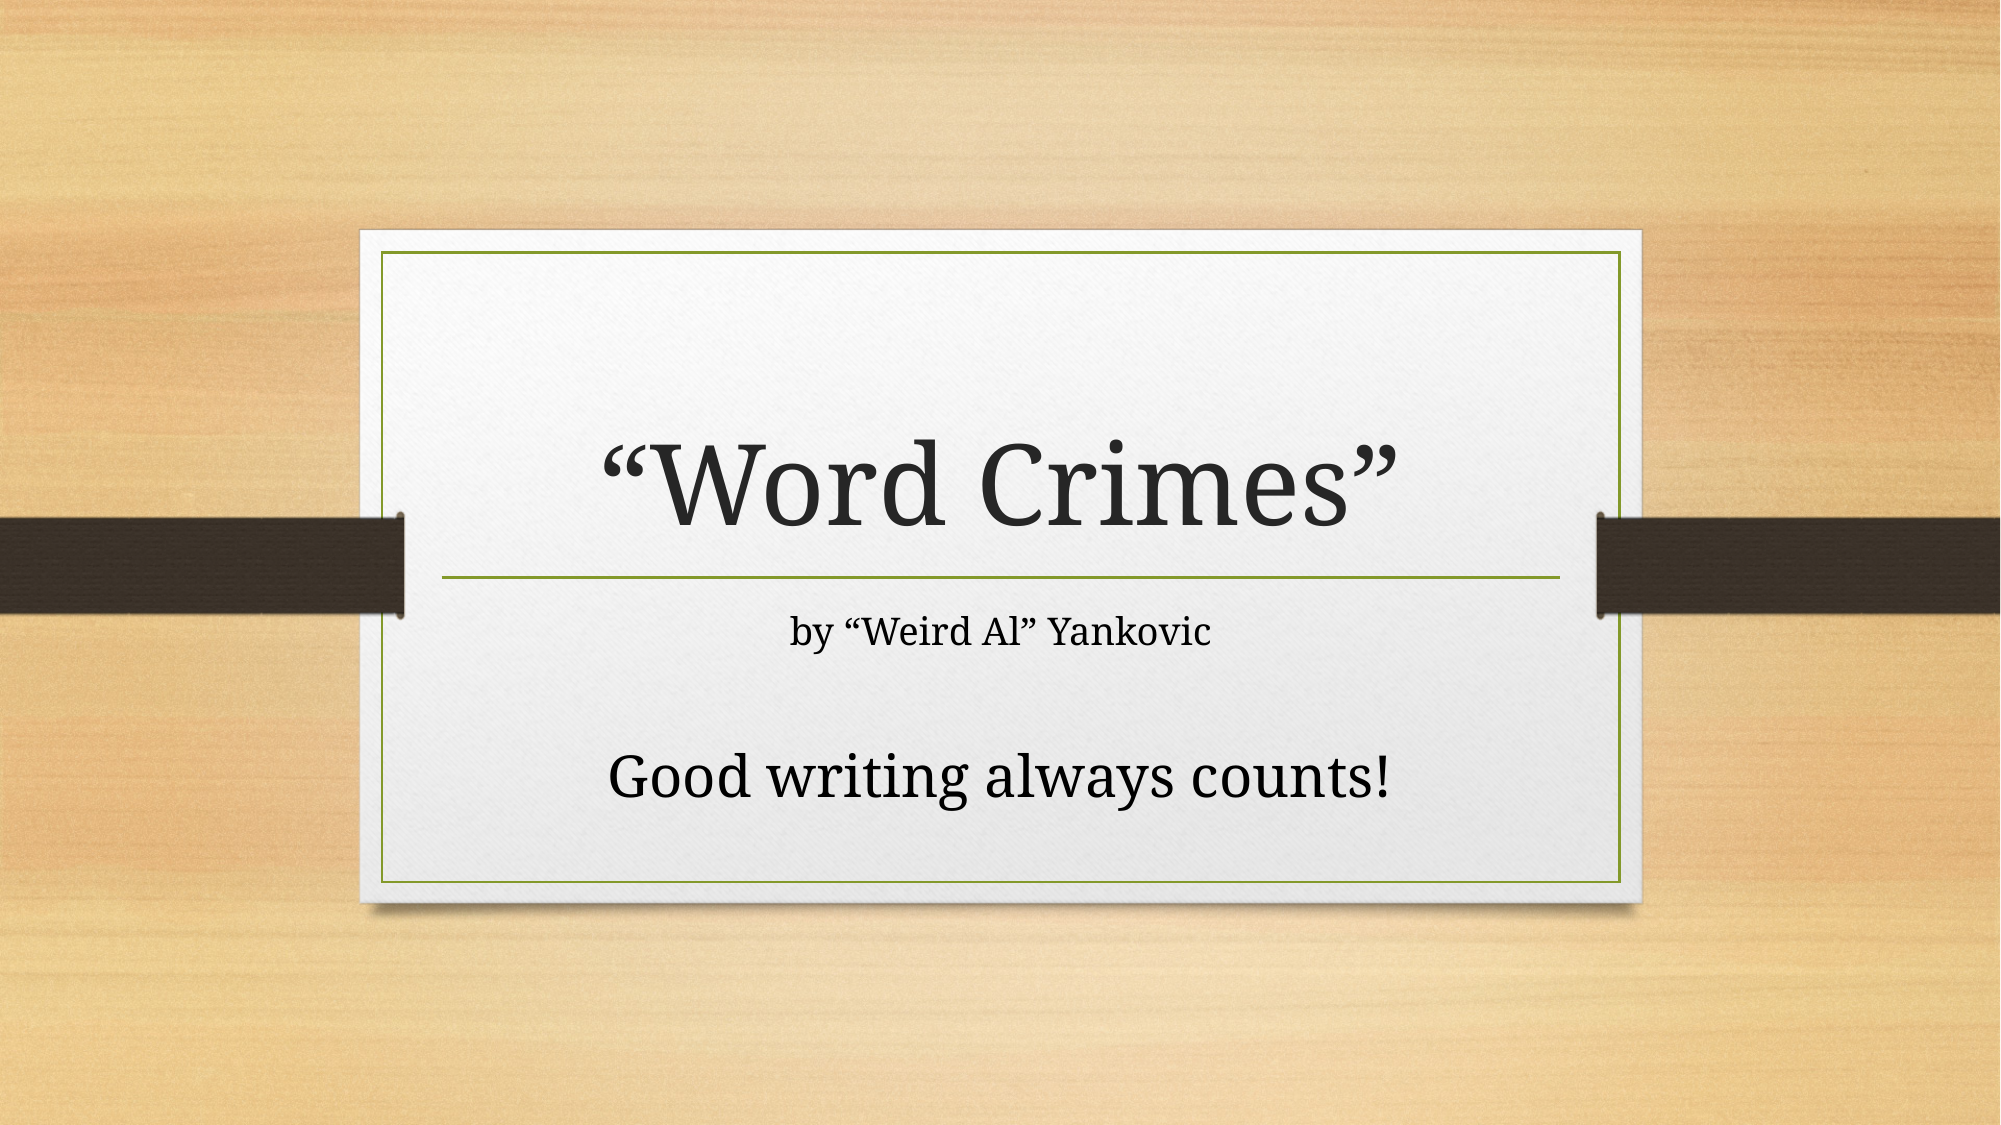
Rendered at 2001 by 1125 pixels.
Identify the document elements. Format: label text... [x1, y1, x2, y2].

title “Word Crimes” [441, 306, 1560, 556]
subtitle by “Weird Al” Yankovic Good writing always counts! [441, 600, 1560, 817]
picture [0, 0, 2001, 1125]
